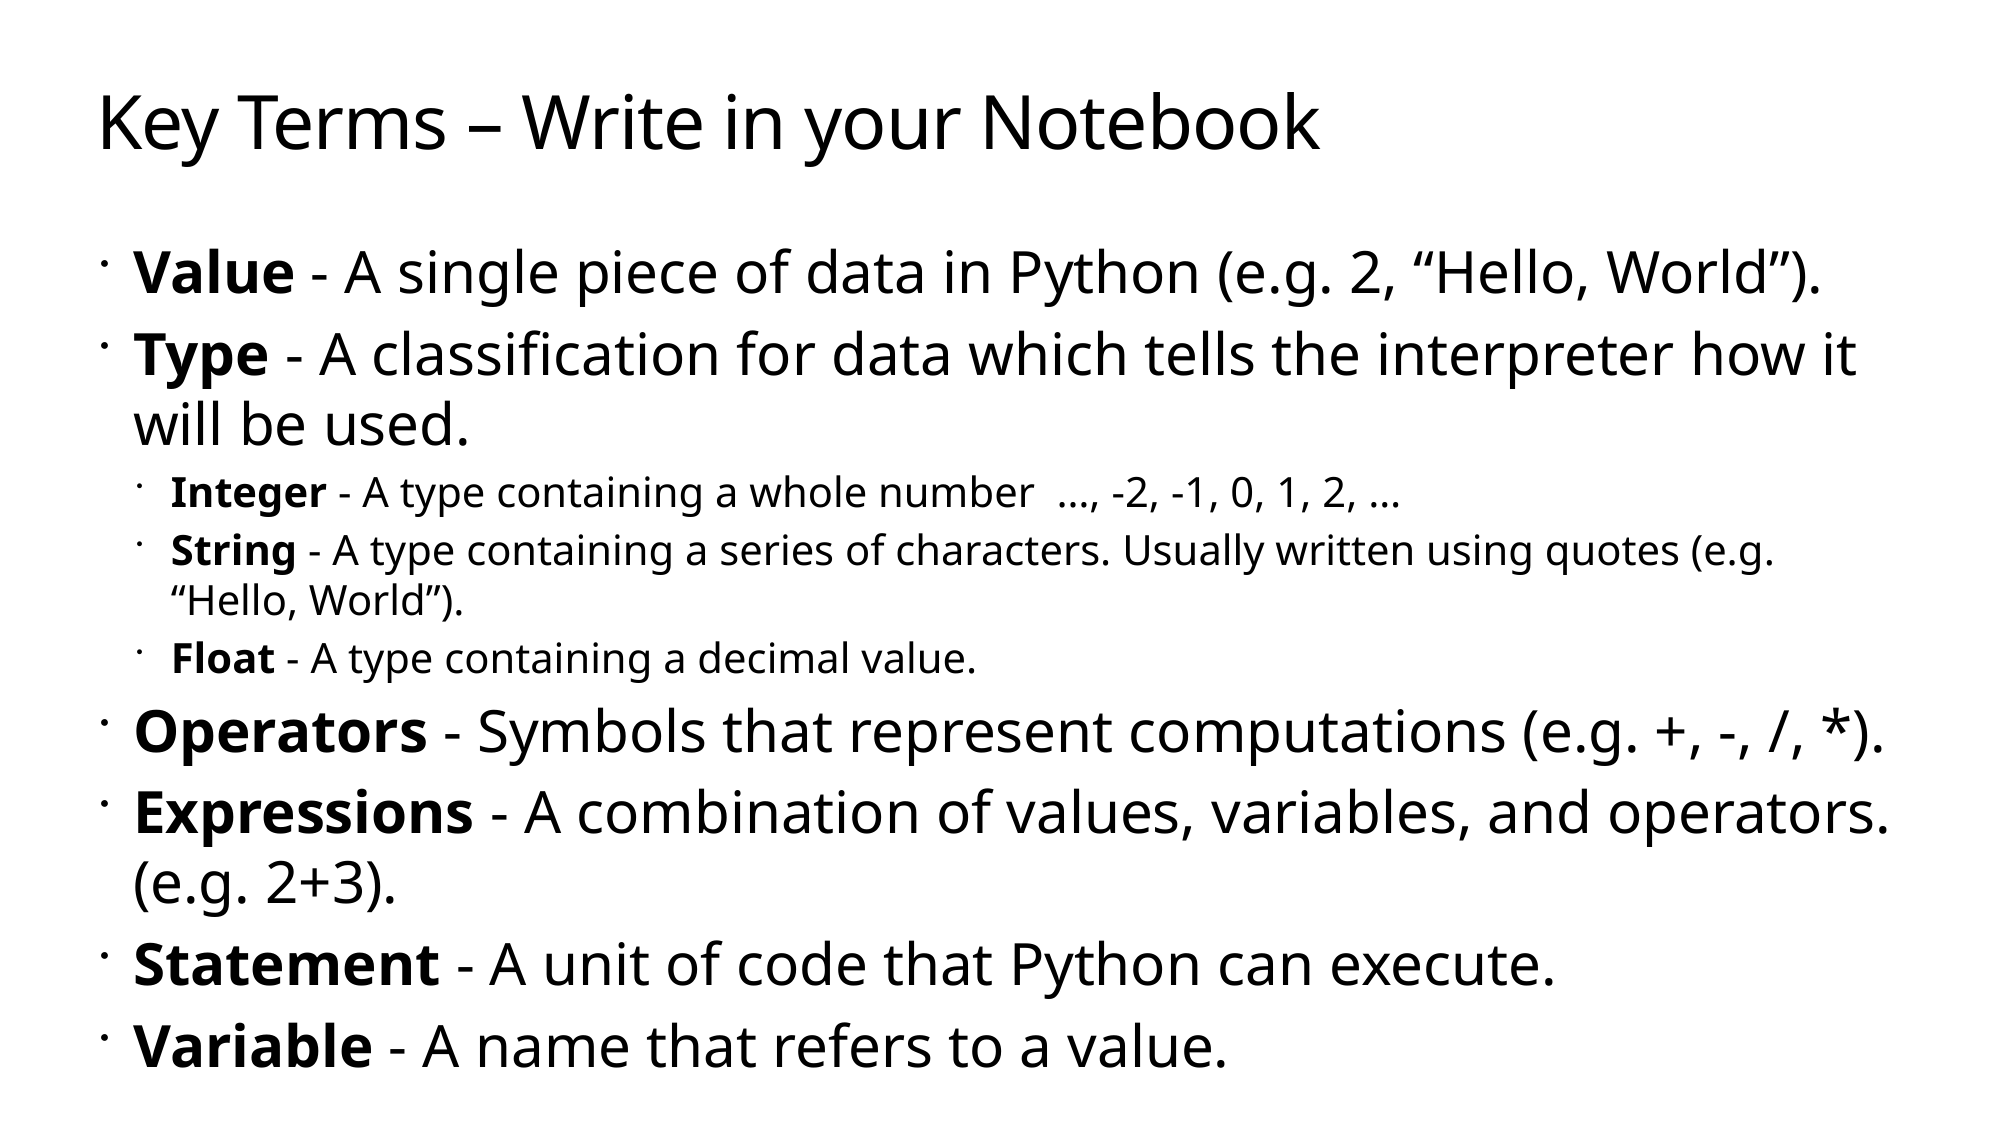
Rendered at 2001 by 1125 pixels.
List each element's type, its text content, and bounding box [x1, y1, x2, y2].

title Key Terms – Write in your Notebook [96, 75, 1904, 166]
list Value - A single piece of data in Python (e.g. 2, “Hello, World”). Type - A classification for data which tells the interpreter how it will be used. Integer - A type containing a whole number …, -2, -1, 0, 1, 2, … String - A type containing a series of characters. Usually written using quotes (e.g. “Hello, World”). Float - A type containing a decimal value. Operators - Symbols that represent computations (e.g. +, -, /, *). Expressions - A combination of values, variables, and operators. (e.g. 2+3). Statement - A unit of code that Python can execute. Variable - A name that refers to a value. [95, 235, 1904, 1104]
